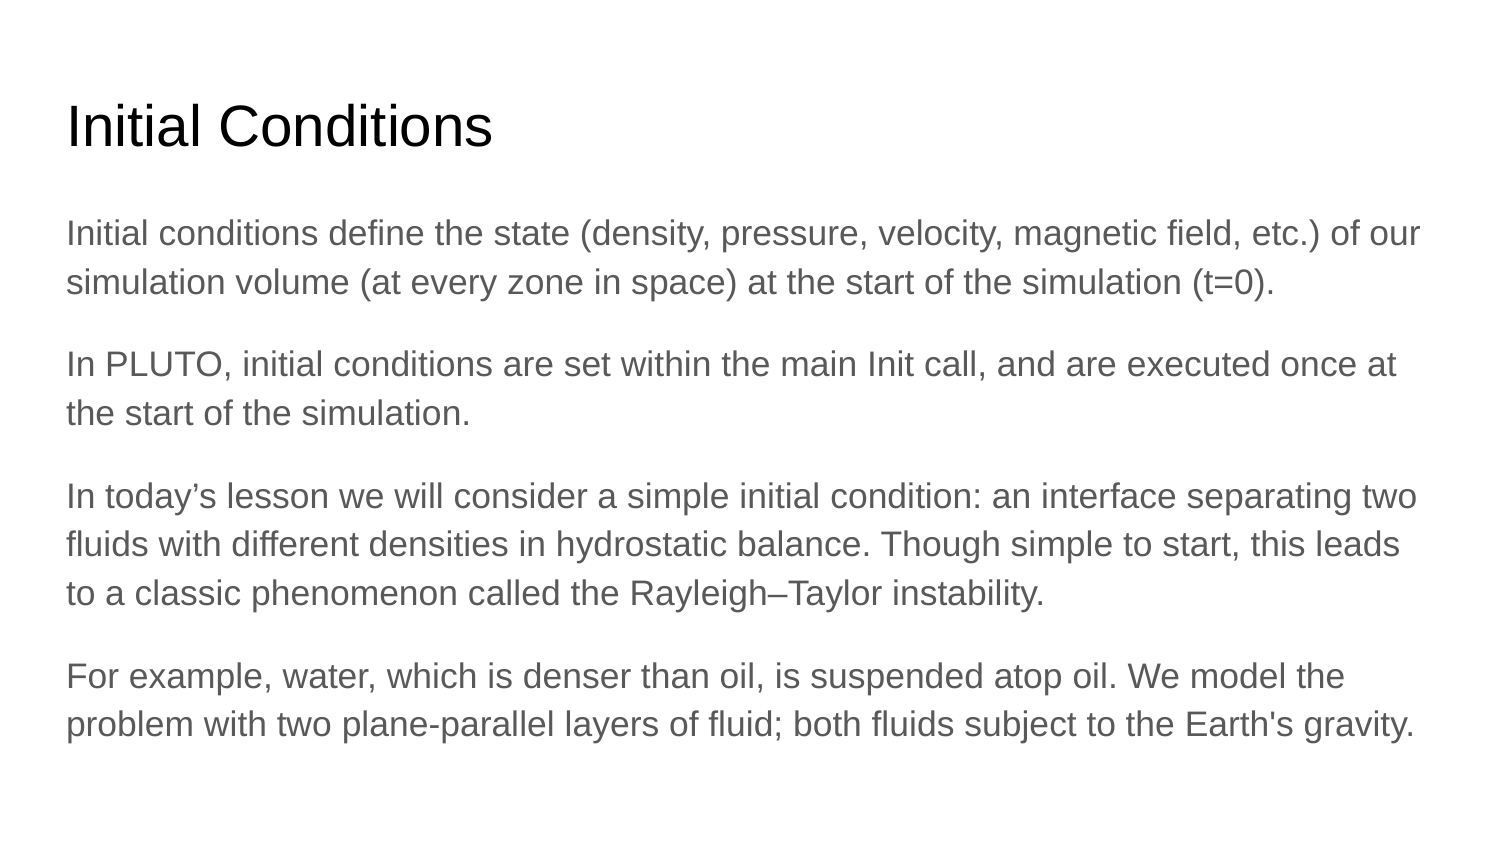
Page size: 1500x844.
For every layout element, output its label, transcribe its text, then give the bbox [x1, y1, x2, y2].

title Initial Conditions [51, 72, 1449, 167]
list Initial conditions define the state (density, pressure, velocity, magnetic field, etc.) of our simulation volume (at every zone in space) at the start of the simulation (t=0). In PLUTO, initial conditions are set within the main Init call, and are executed once at the start of the simulation. In today’s lesson we will consider a simple initial condition: an interface separating two fluids with different densities in hydrostatic balance. Though simple to start, this leads to a classic phenomenon called the Rayleigh–Taylor instability. For example, water, which is denser than oil, is suspended atop oil. We model the problem with two plane-parallel layers of fluid; both fluids subject to the Earth's gravity. [51, 189, 1449, 750]
